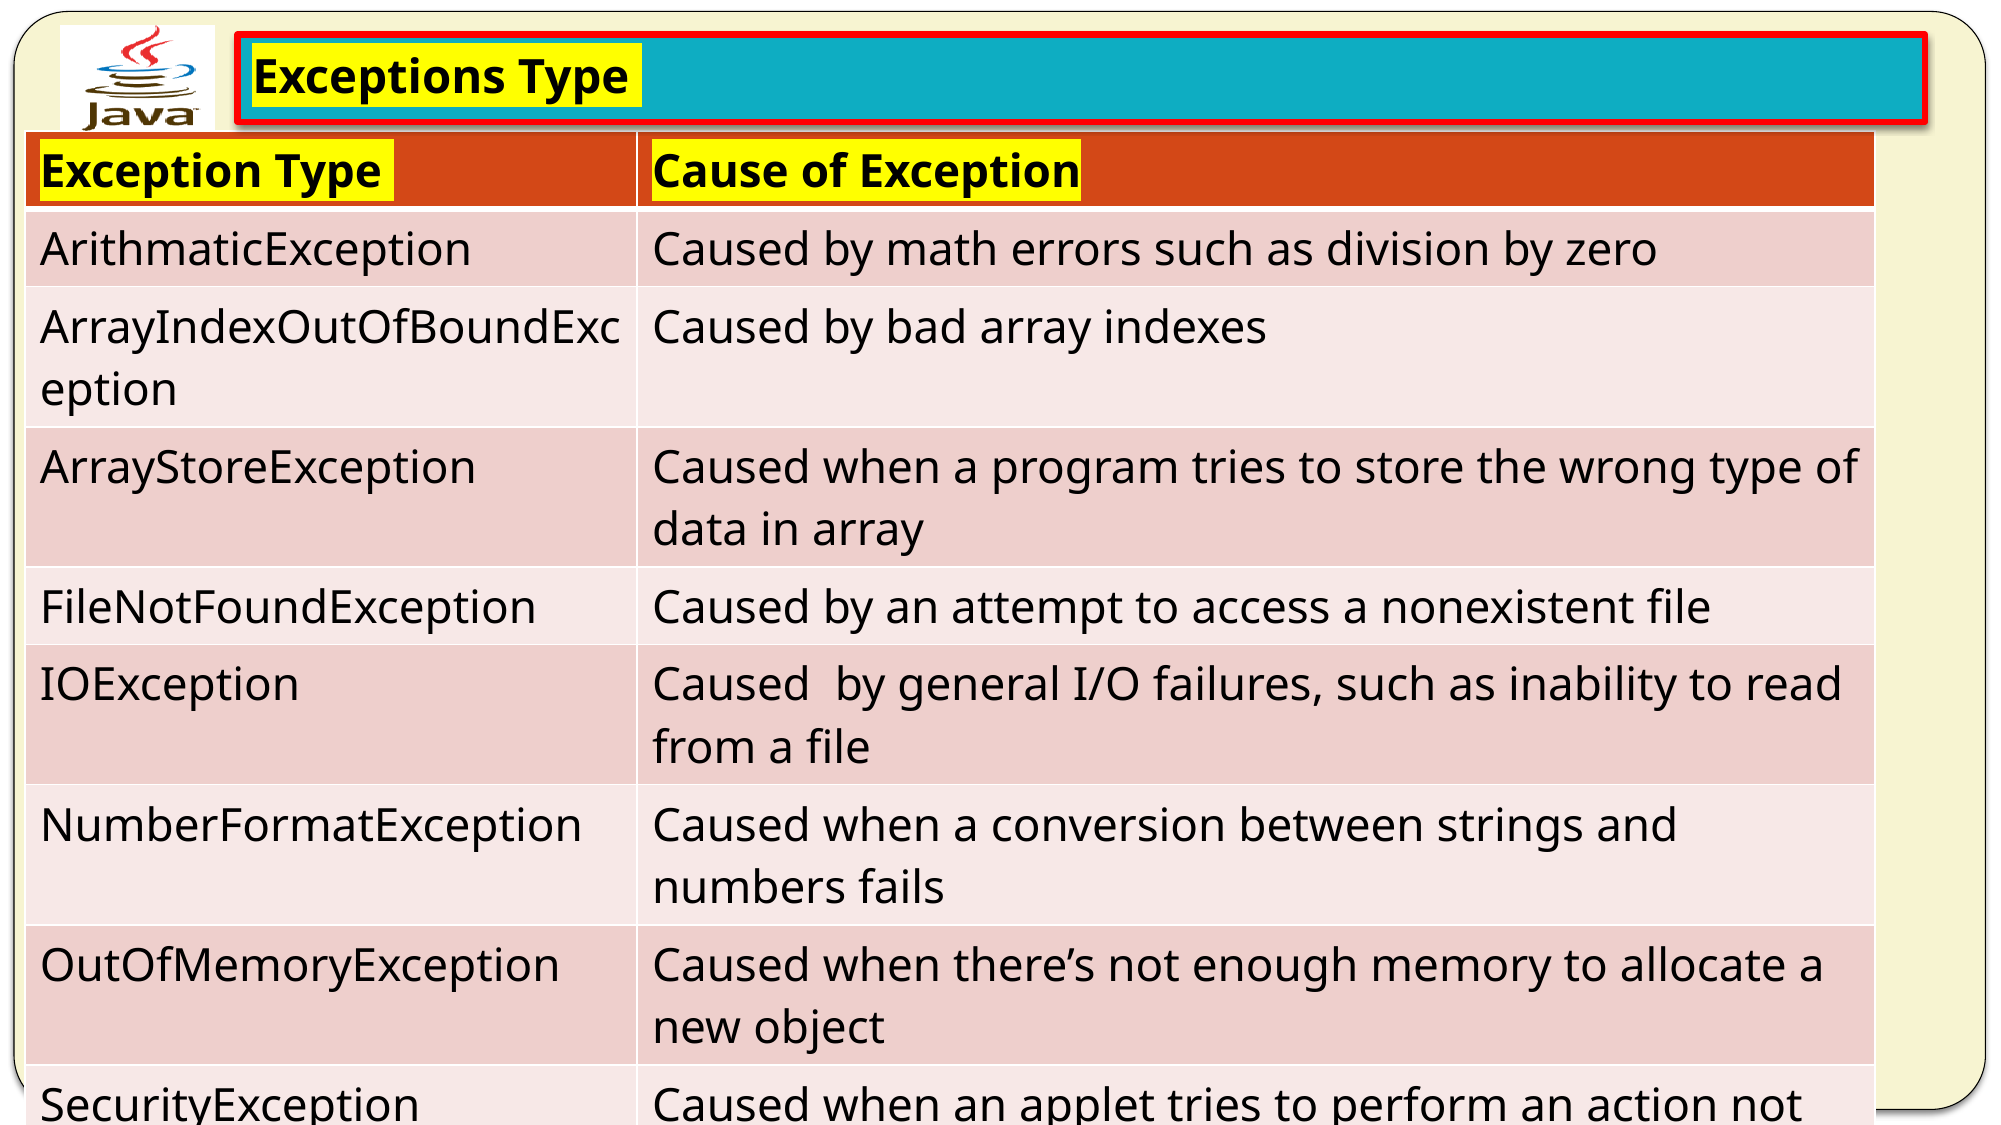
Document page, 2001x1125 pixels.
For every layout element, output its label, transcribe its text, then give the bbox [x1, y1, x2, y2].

table_cell ArithmaticException [26, 212, 636, 286]
text_box Exceptions Type [237, 34, 1926, 123]
table_cell OutOfMemoryException [26, 926, 636, 1064]
table_cell Caused by general I/O failures, such as inability to read from a file [638, 645, 1874, 784]
table_cell Caused by an attempt to access a nonexistent file [638, 568, 1874, 644]
table_cell ArrayStoreException [26, 428, 636, 566]
table_cell Caused when there’s not enough memory to allocate a new object [638, 926, 1874, 1064]
picture [60, 24, 215, 132]
table_cell Caused when an applet tries to perform an action not allowed by the browser security setting [638, 1066, 1874, 1125]
table_cell Caused when a program tries to store the wrong type of data in array [638, 428, 1874, 566]
table_header Exception Type [26, 132, 636, 206]
table_cell IOException [26, 645, 636, 784]
table_cell Caused by bad array indexes [638, 287, 1874, 426]
table_cell ArrayIndexOutOfBoundException [26, 287, 636, 426]
table_cell Caused when a conversion between strings and numbers fails [638, 785, 1874, 924]
table_cell FileNotFoundException [26, 568, 636, 644]
table_header Cause of Exception [638, 133, 1874, 206]
table_cell NumberFormatException [26, 785, 636, 924]
table_cell SecurityException [26, 1066, 636, 1125]
table_cell Caused by math errors such as division by zero [638, 212, 1874, 286]
